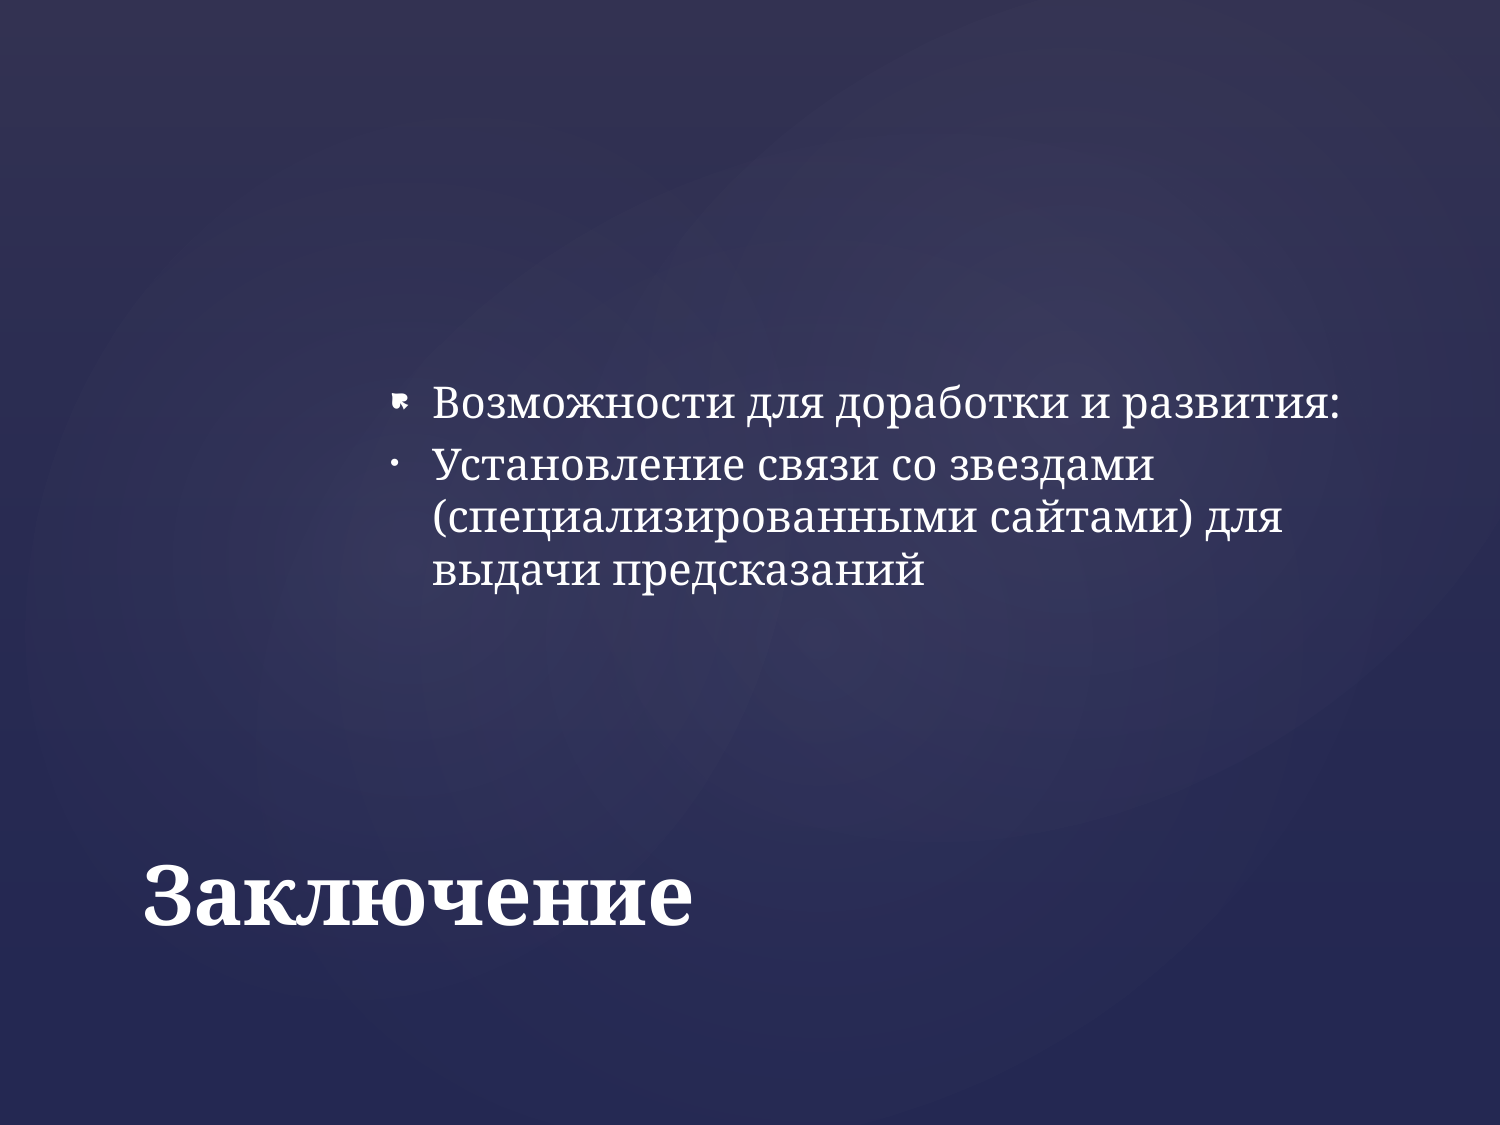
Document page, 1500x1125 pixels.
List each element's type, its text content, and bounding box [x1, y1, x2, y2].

list Возможности для доработки и развития: Установление связи со звездами (специализированными сайтами) для выдачи предсказаний [371, 184, 1372, 785]
title Заключение [127, 800, 1365, 950]
